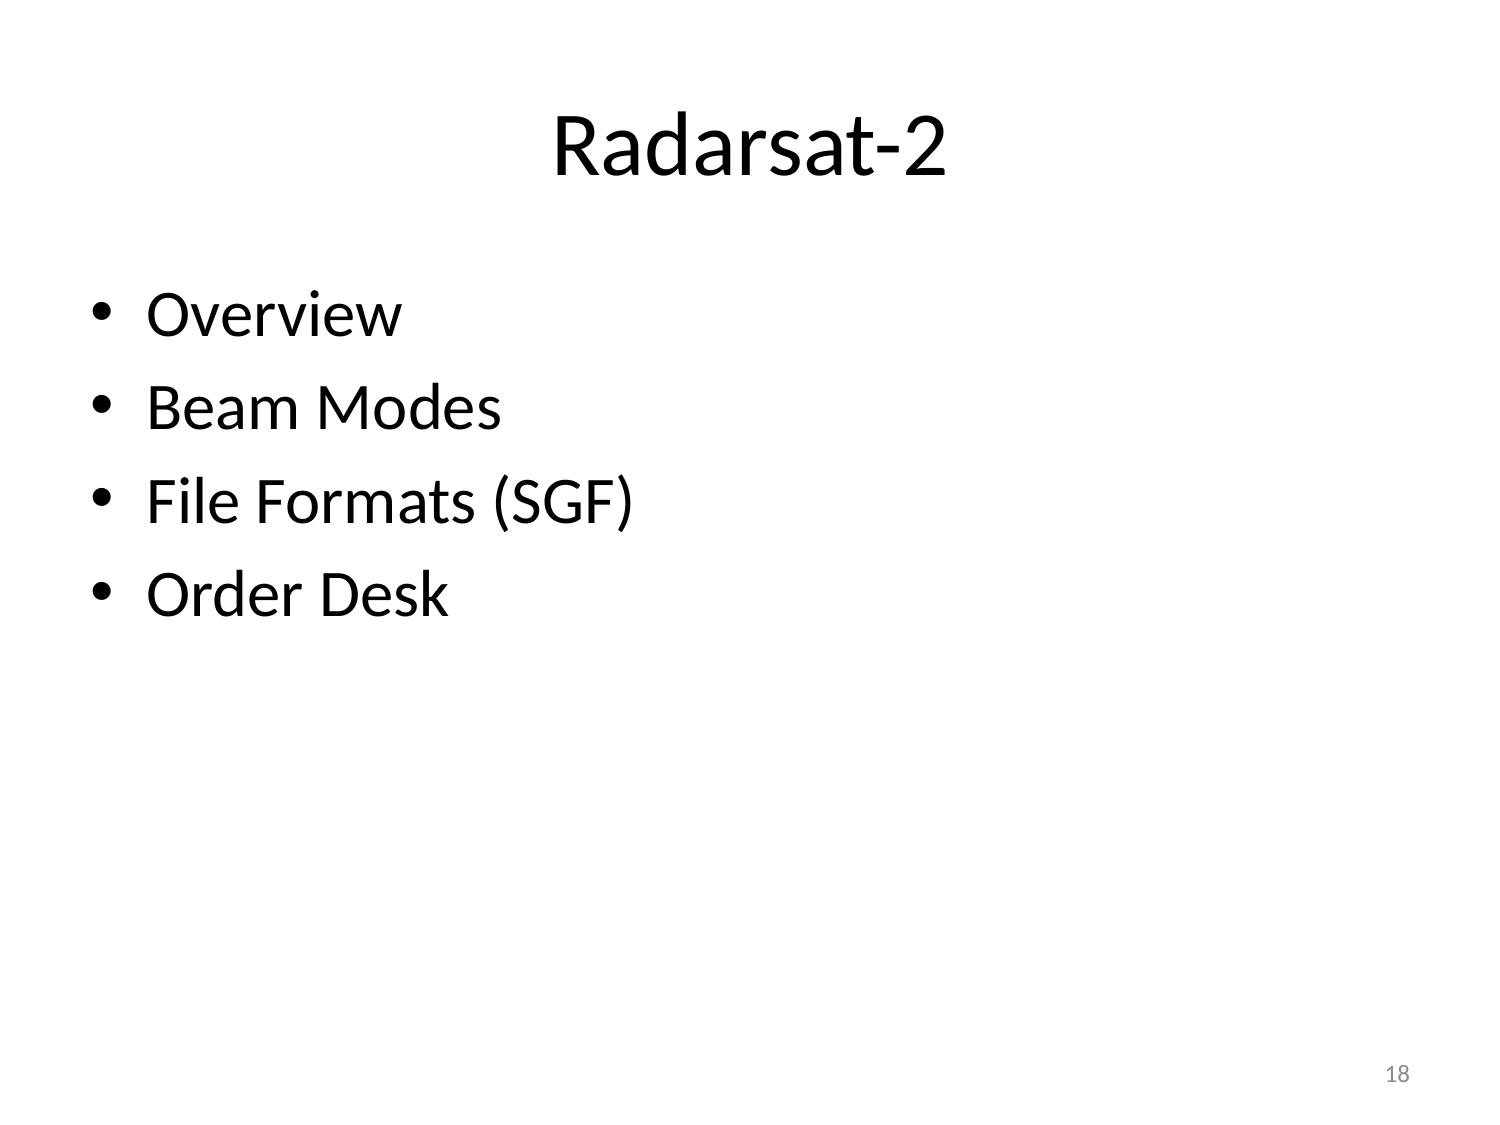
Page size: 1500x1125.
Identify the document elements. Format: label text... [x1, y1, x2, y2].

slide_number 18 [1074, 1042, 1425, 1103]
list Overview Beam Modes File Formats (SGF) Order Desk [75, 262, 1425, 1005]
title Radarsat-2 [75, 45, 1425, 233]
